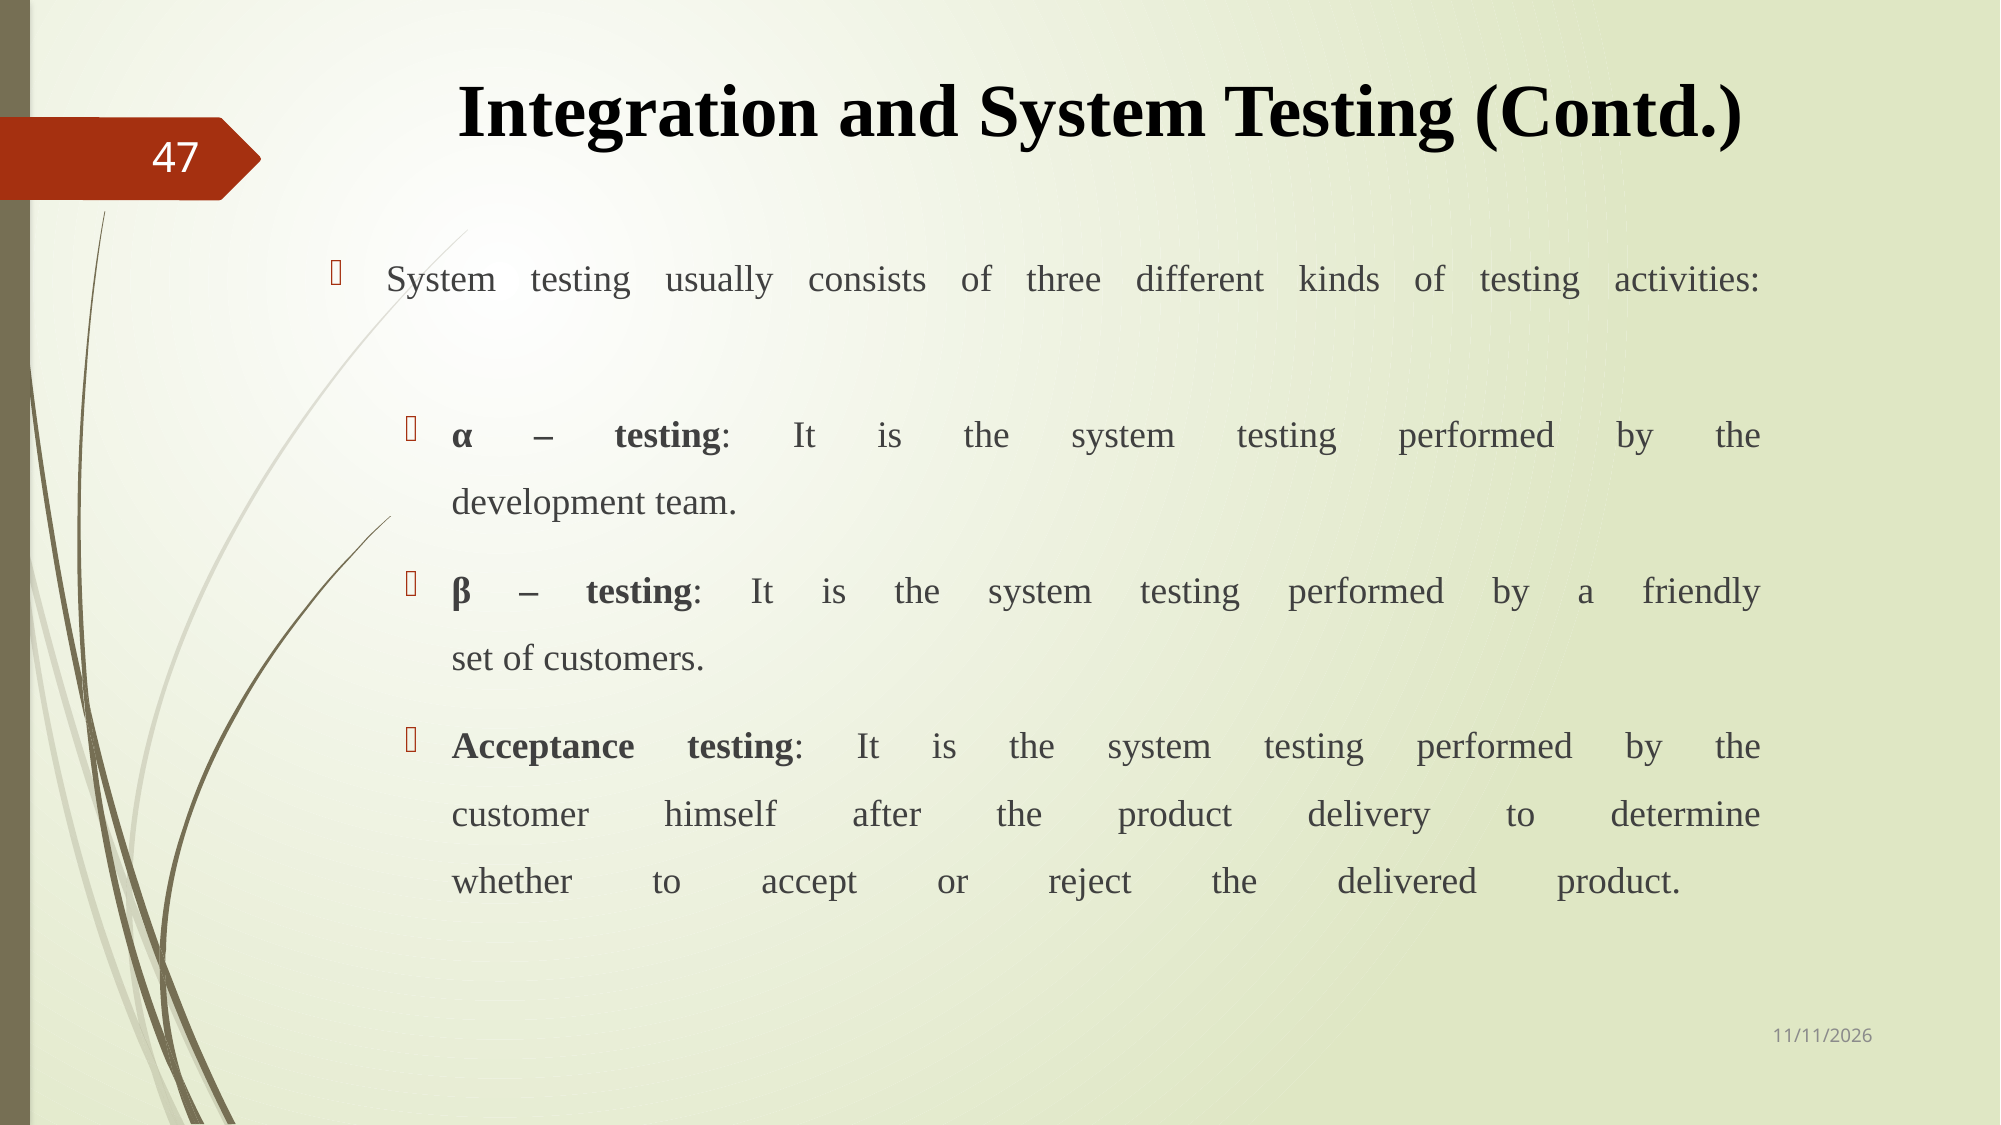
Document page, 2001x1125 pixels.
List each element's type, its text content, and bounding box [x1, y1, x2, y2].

title Integration and System Testing (Contd.) [369, 54, 1832, 265]
list System testing usually consists of three different kinds of testing activities:  α – testing: It is the system testing performed by the development team. β – testing: It is the system testing performed by a friendly set of customers. Acceptance testing: It is the system testing performed by the customer himself after the product delivery to determine whether to accept or reject the delivered product. [314, 223, 1778, 941]
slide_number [1699, 1005, 1888, 1067]
slide_number 47 [87, 129, 216, 190]
